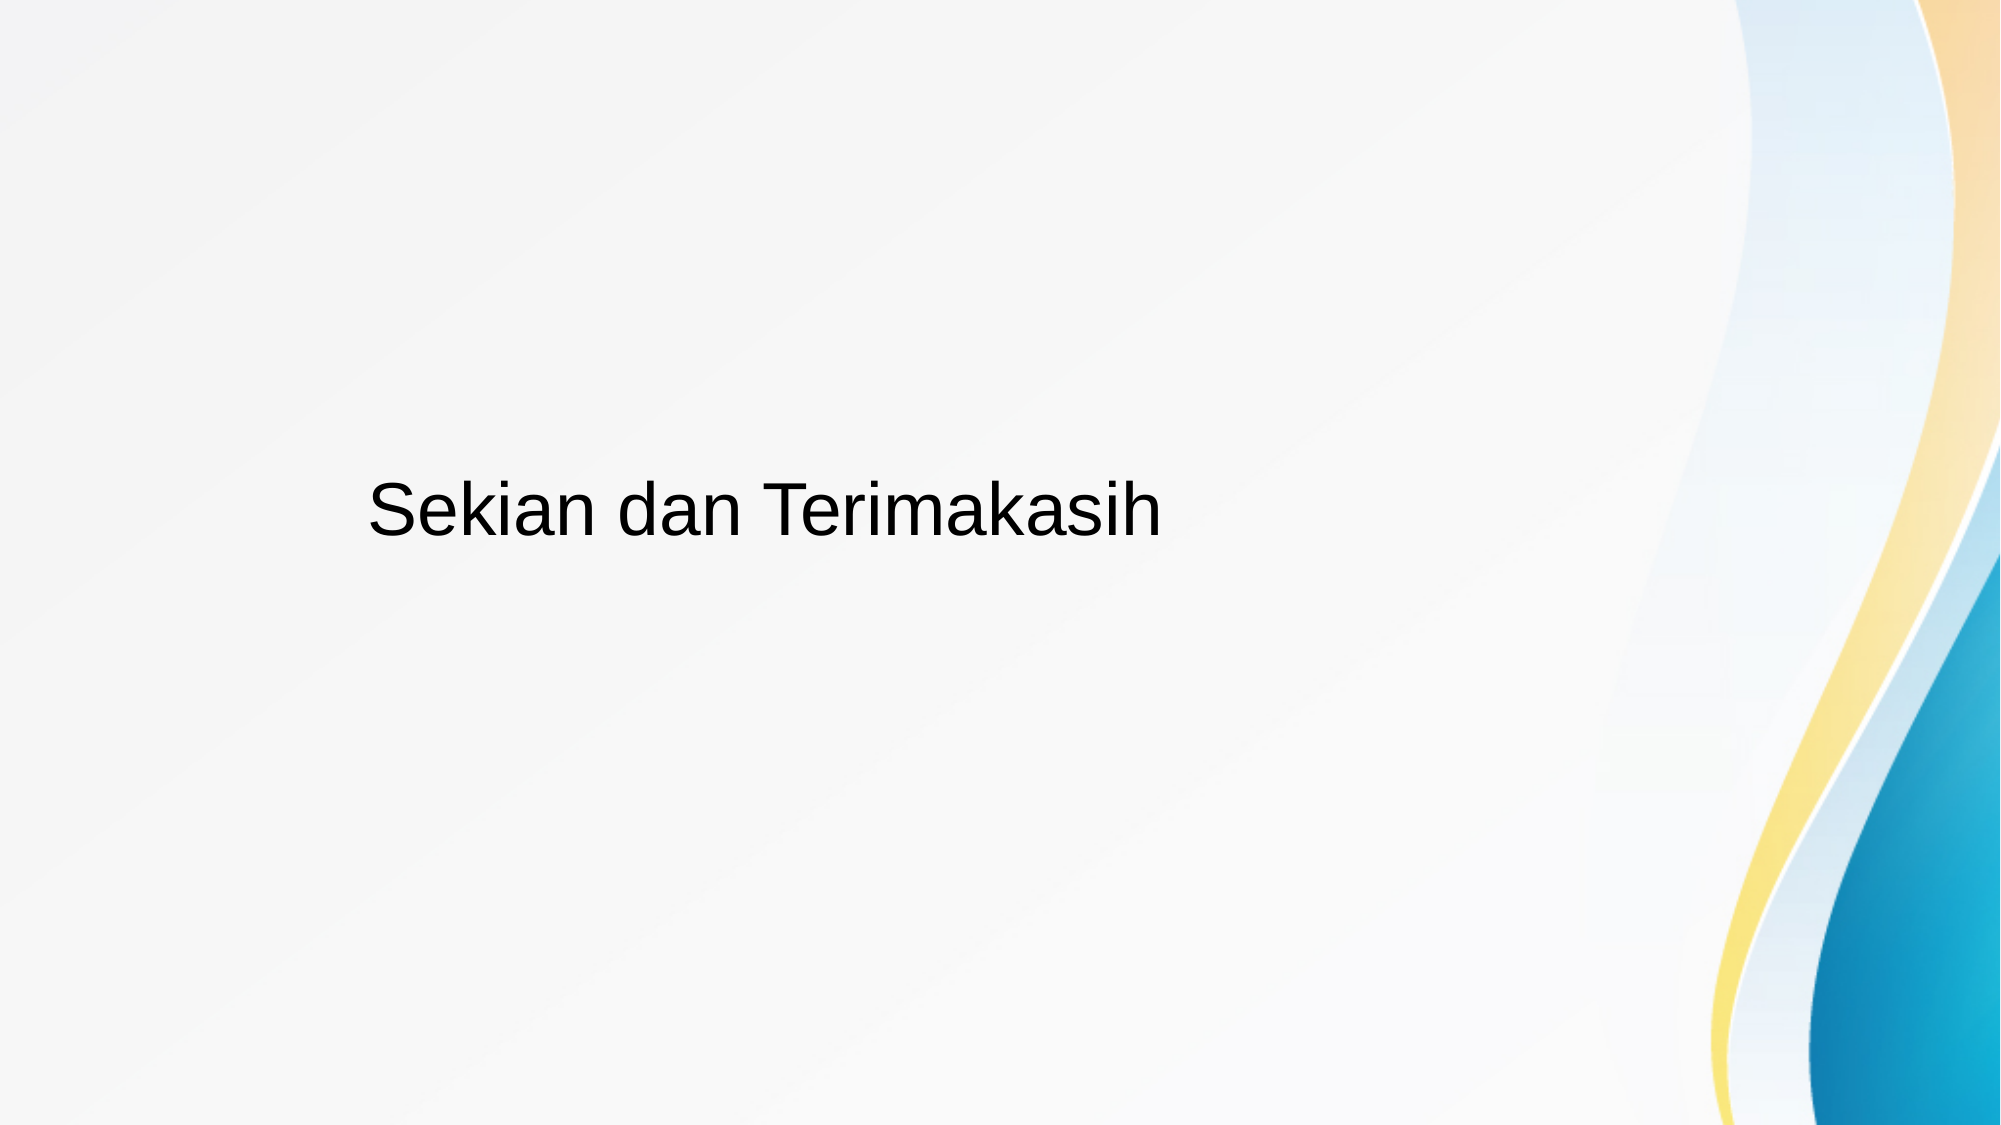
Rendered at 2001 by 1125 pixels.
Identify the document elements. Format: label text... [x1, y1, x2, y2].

title Sekian dan Terimakasih [352, 457, 2000, 554]
picture [0, 0, 2001, 1125]
